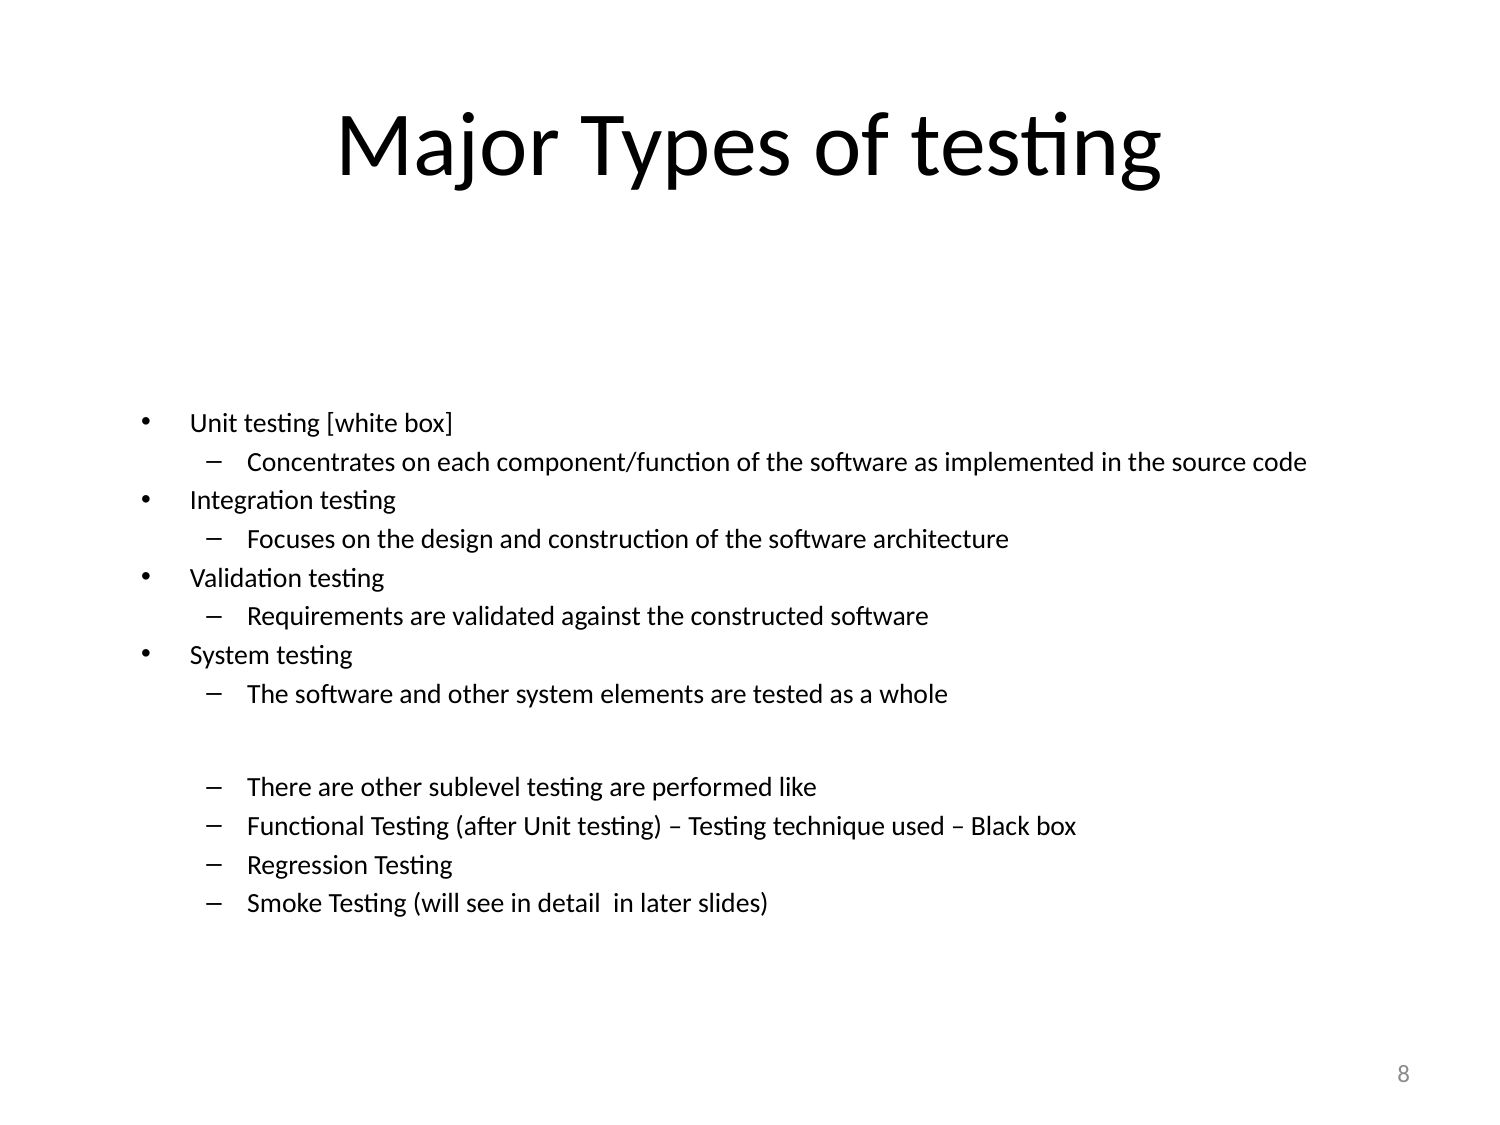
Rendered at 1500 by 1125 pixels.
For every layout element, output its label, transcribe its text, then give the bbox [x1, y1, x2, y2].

list Unit testing [white box] Concentrates on each component/function of the software as implemented in the source code Integration testing Focuses on the design and construction of the software architecture Validation testing Requirements are validated against the constructed software System testing The software and other system elements are tested as a whole There are other sublevel testing are performed like Functional Testing (after Unit testing) – Testing technique used – Black box Regression Testing Smoke Testing (will see in detail in later slides) [126, 397, 1355, 929]
slide_number 8 [1074, 1042, 1425, 1103]
title Major Types of testing [75, 45, 1425, 233]
